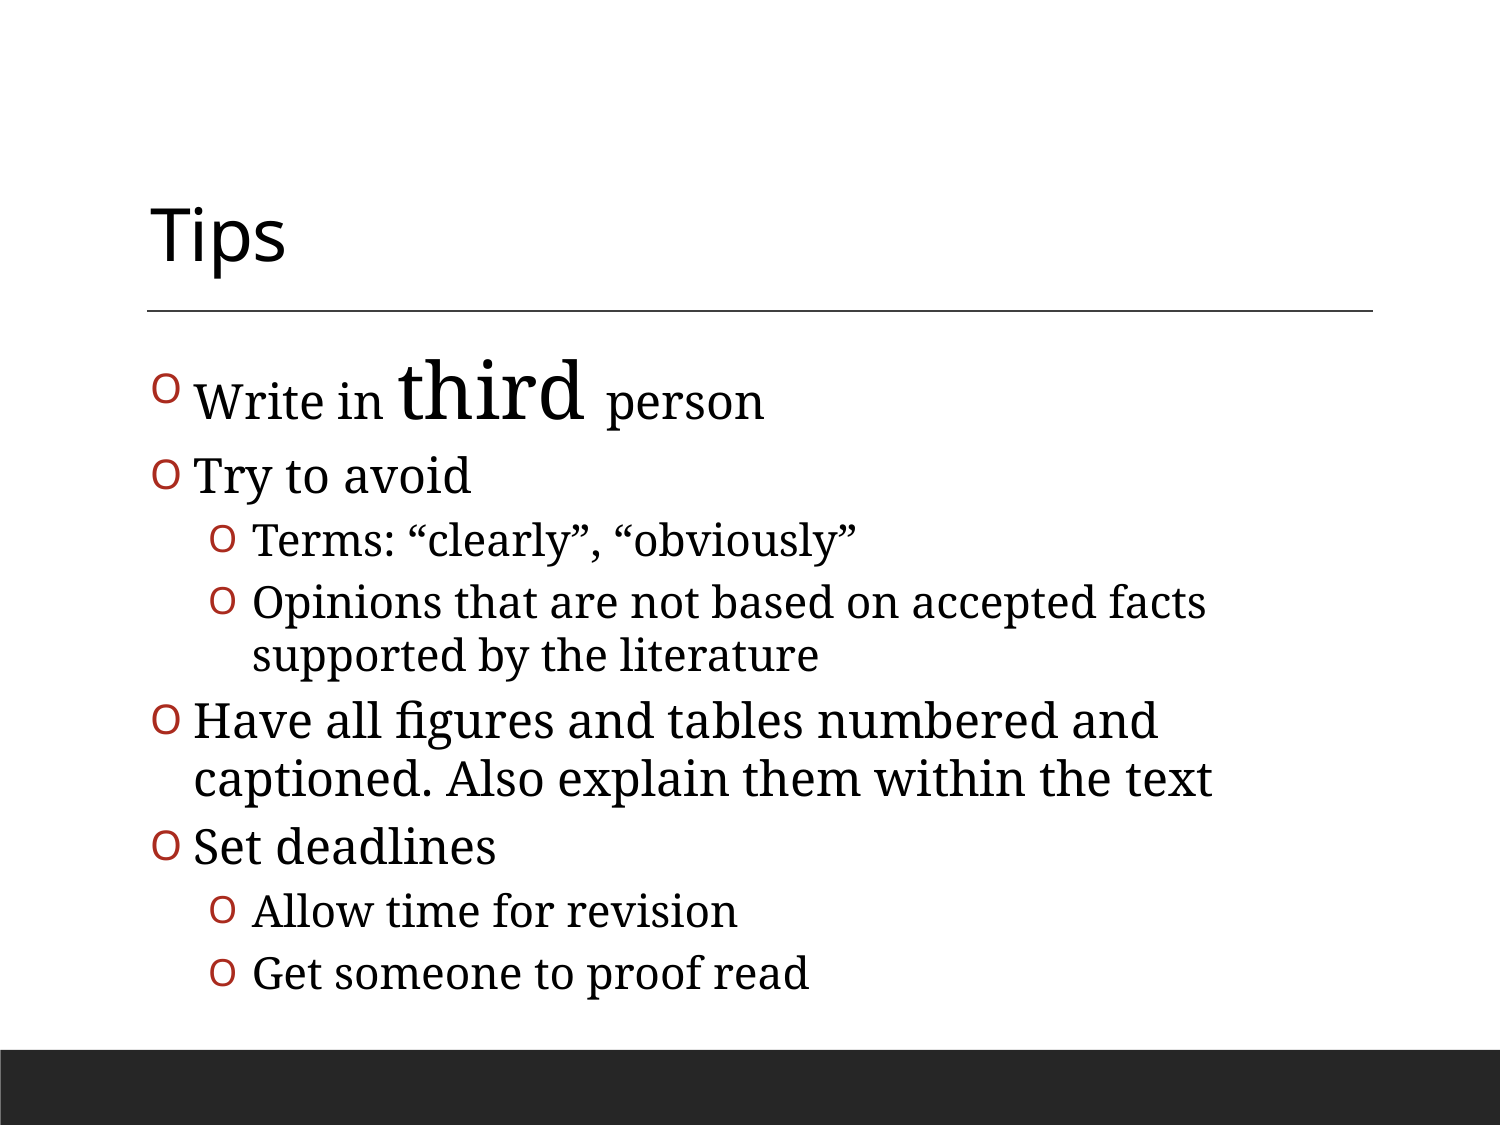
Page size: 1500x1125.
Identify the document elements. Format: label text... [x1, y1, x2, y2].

text_box Write in third person Try to avoid Terms: “clearly”, “obviously” Opinions that are not based on accepted facts supported by the literature Have all figures and tables numbered and captioned. Also explain them within the text Set deadlines Allow time for revision Get someone to proof read [135, 333, 1423, 1011]
title Tips [135, 47, 1373, 285]
